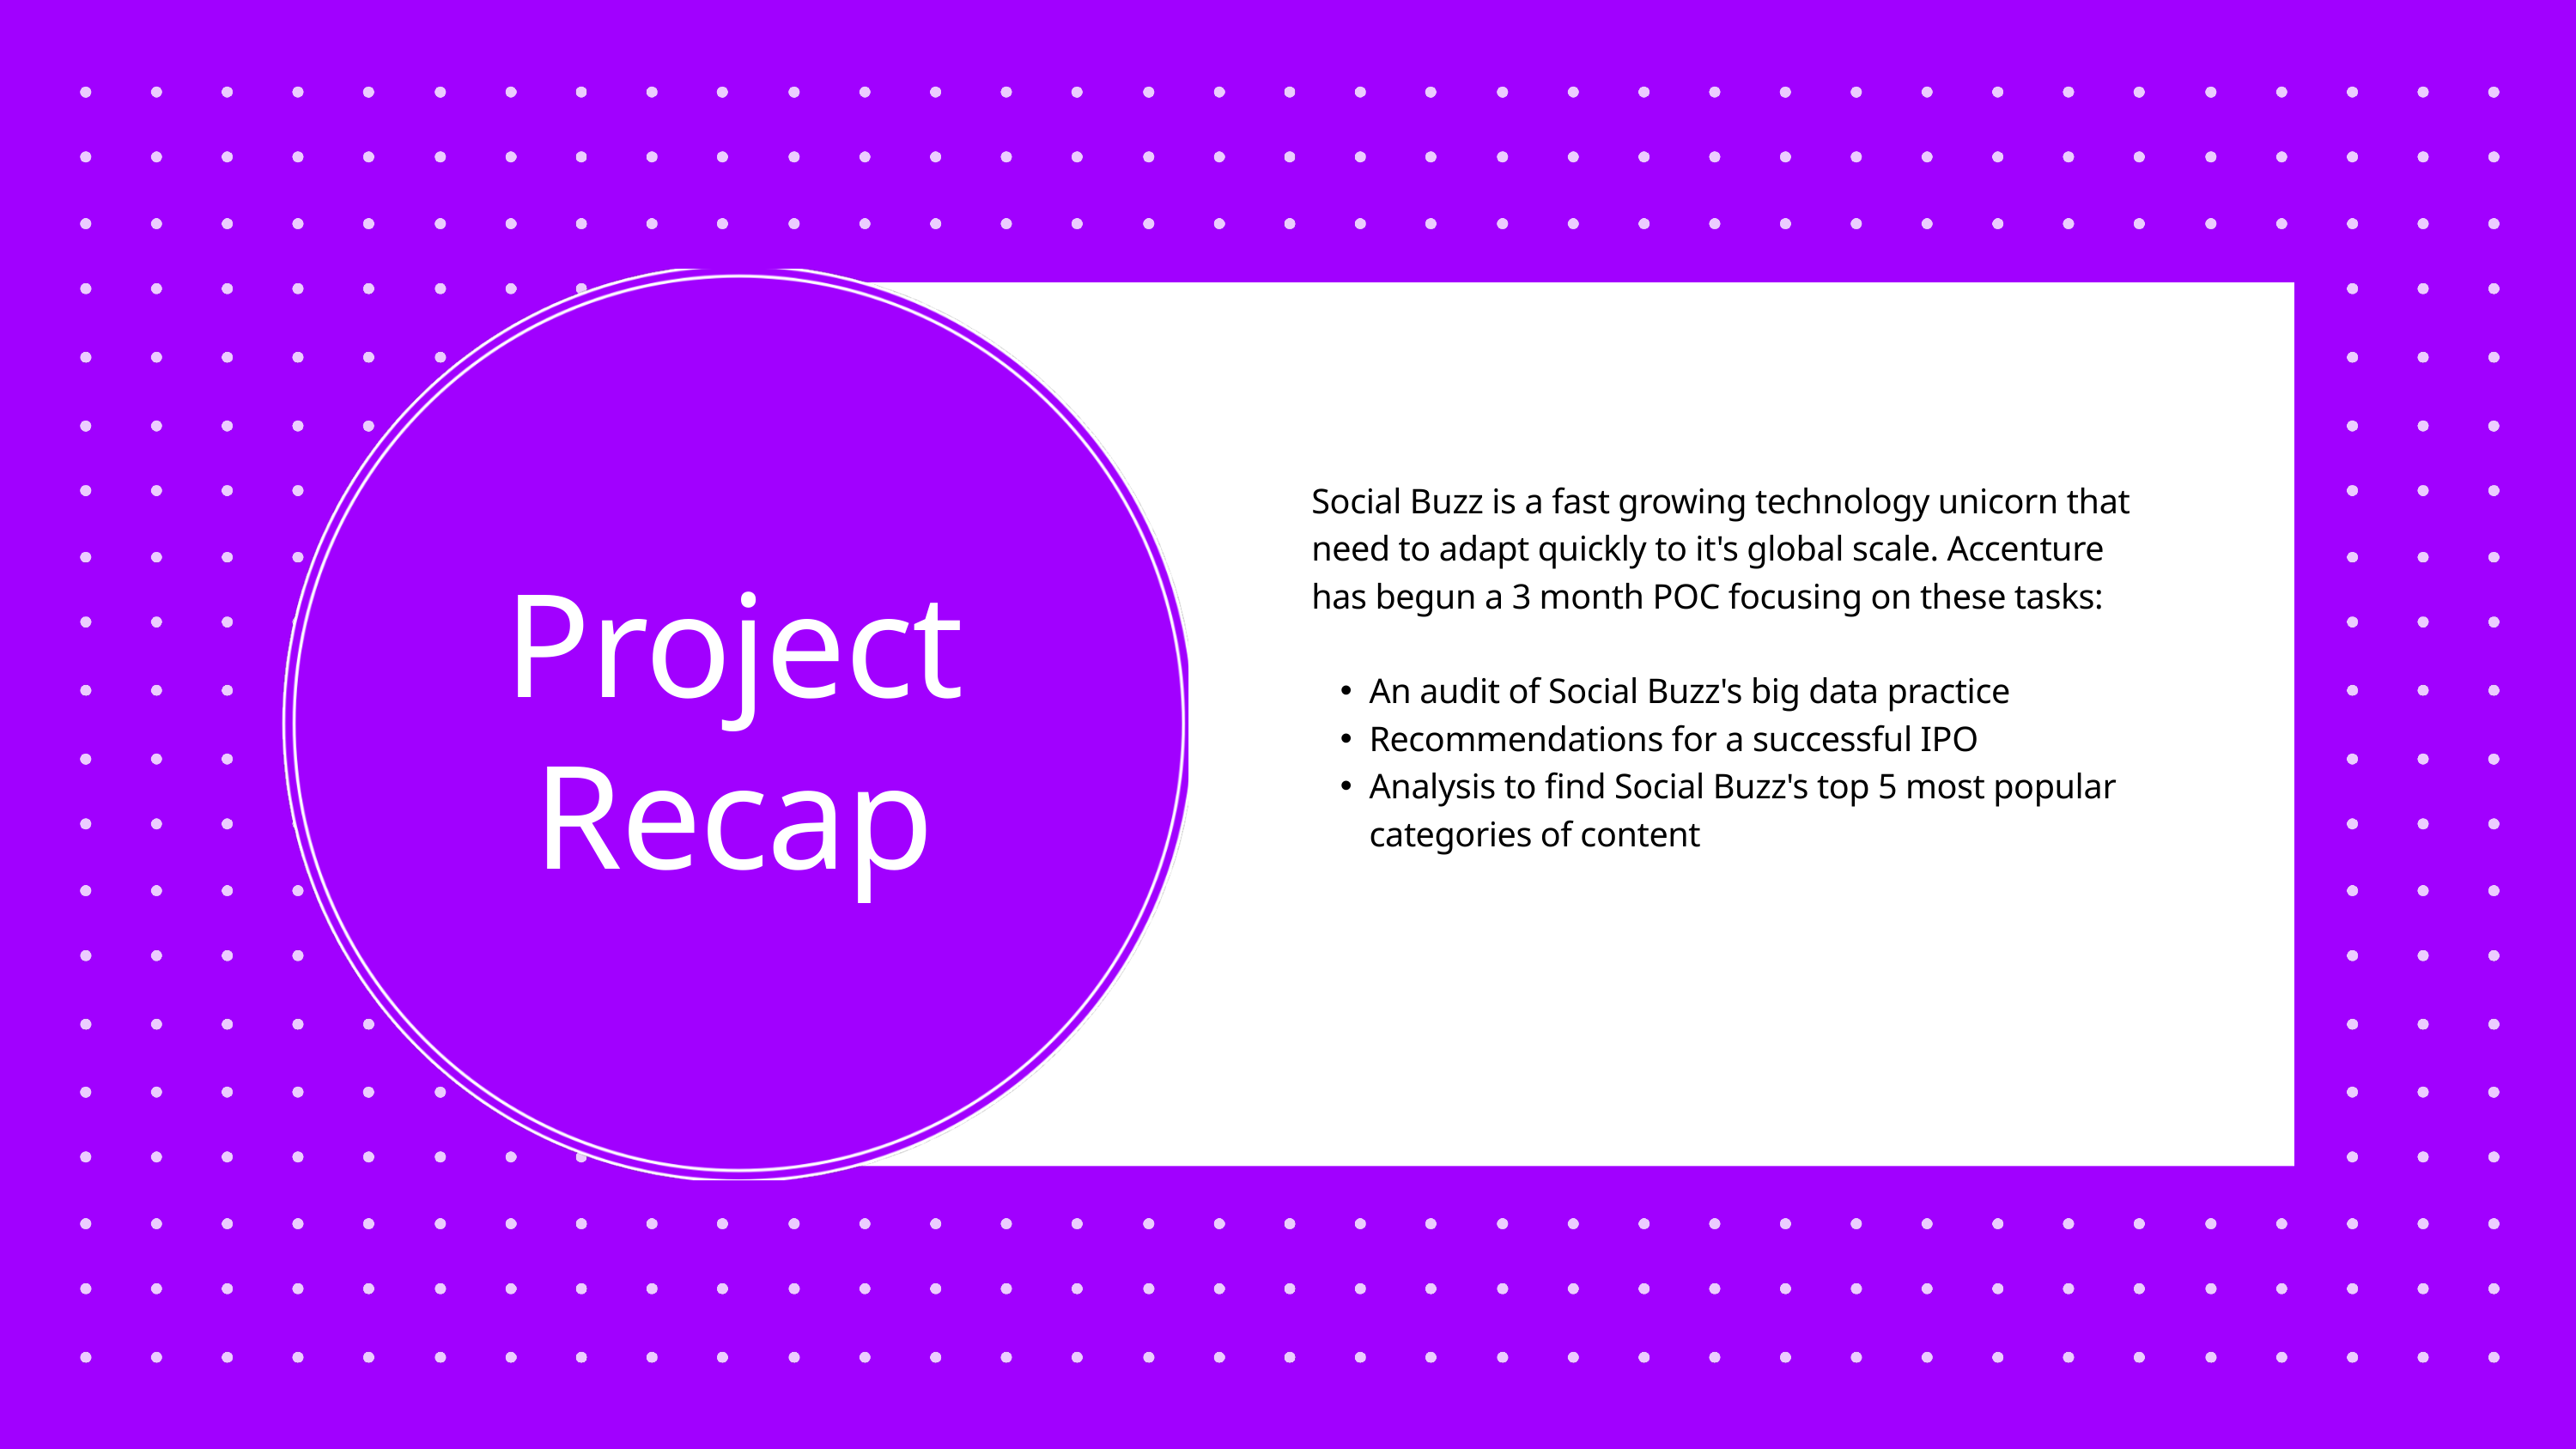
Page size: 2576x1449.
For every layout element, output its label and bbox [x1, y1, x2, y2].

picture [278, 268, 1189, 1180]
text_box [72, 82, 2504, 1367]
